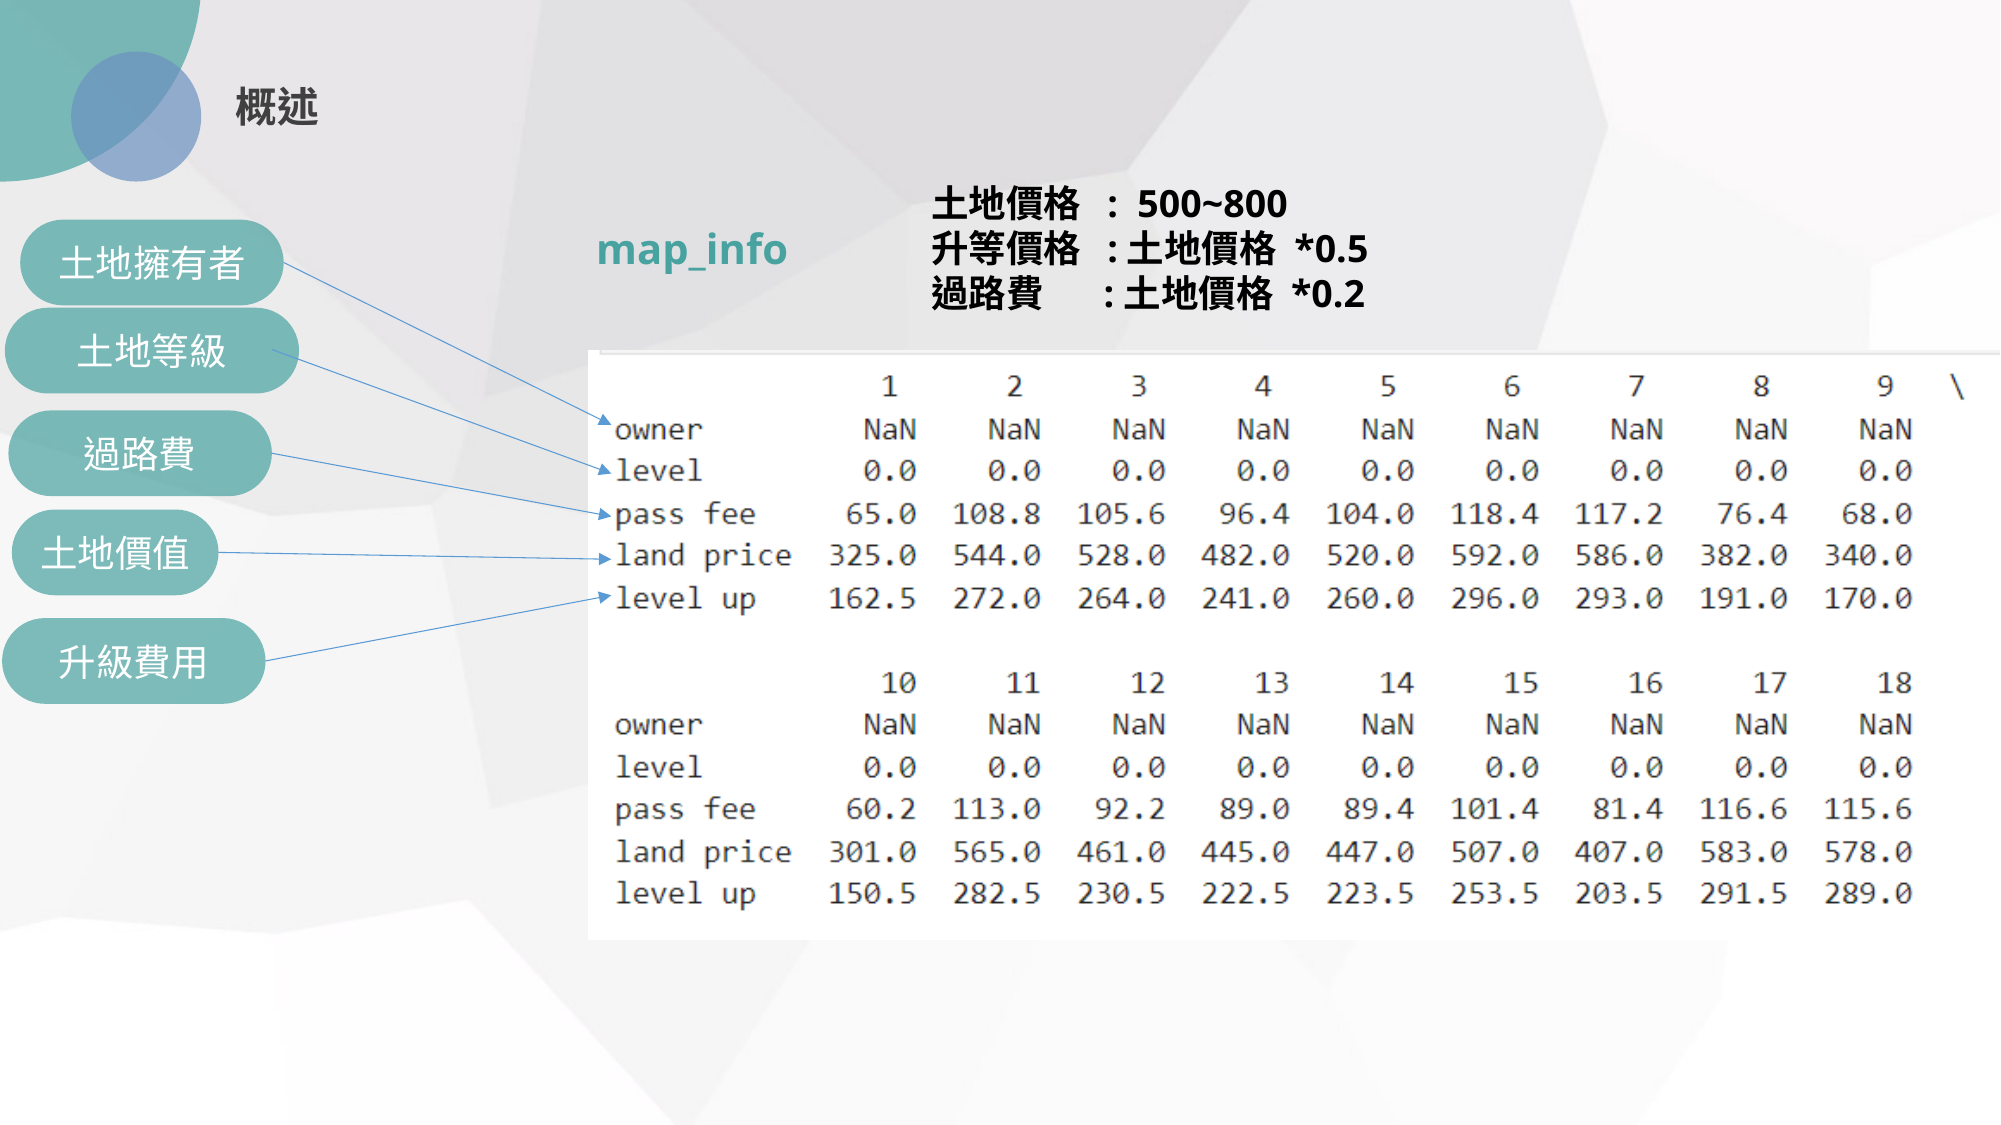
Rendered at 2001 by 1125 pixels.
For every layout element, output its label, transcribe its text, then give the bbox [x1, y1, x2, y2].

text_box map_info [581, 215, 803, 281]
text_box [271, 474, 612, 517]
text_box 過路費 [7, 409, 271, 498]
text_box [265, 595, 612, 661]
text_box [218, 552, 612, 560]
text_box 土地價格 : 500~800 升等價格 :土地價格 *0.5 過路費 :土地價格 *0.2 [916, 172, 1928, 323]
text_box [271, 349, 612, 474]
picture [0, 0, 2001, 1125]
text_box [283, 262, 612, 425]
text_box 土地擁有者 [19, 218, 285, 306]
text_box 升級費用 [1, 617, 267, 705]
text_box [70, 50, 203, 183]
text_box 概述 [220, 73, 335, 139]
text_box 土地價值 [10, 508, 220, 597]
text_box [0, 0, 202, 183]
text_box 土地等級 [3, 306, 283, 395]
